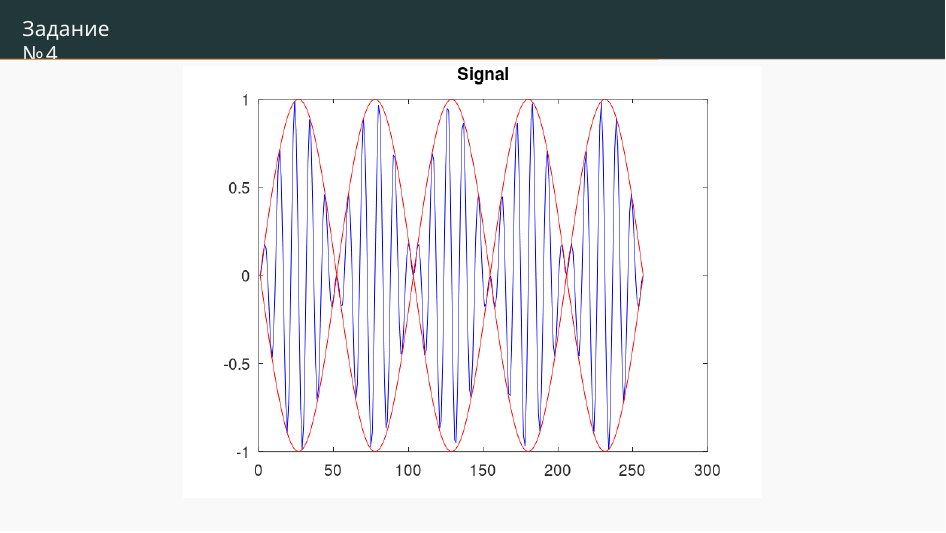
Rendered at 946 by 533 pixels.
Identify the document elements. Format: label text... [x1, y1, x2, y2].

text_box Задание №4 [20, 13, 147, 57]
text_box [0, 58, 946, 499]
